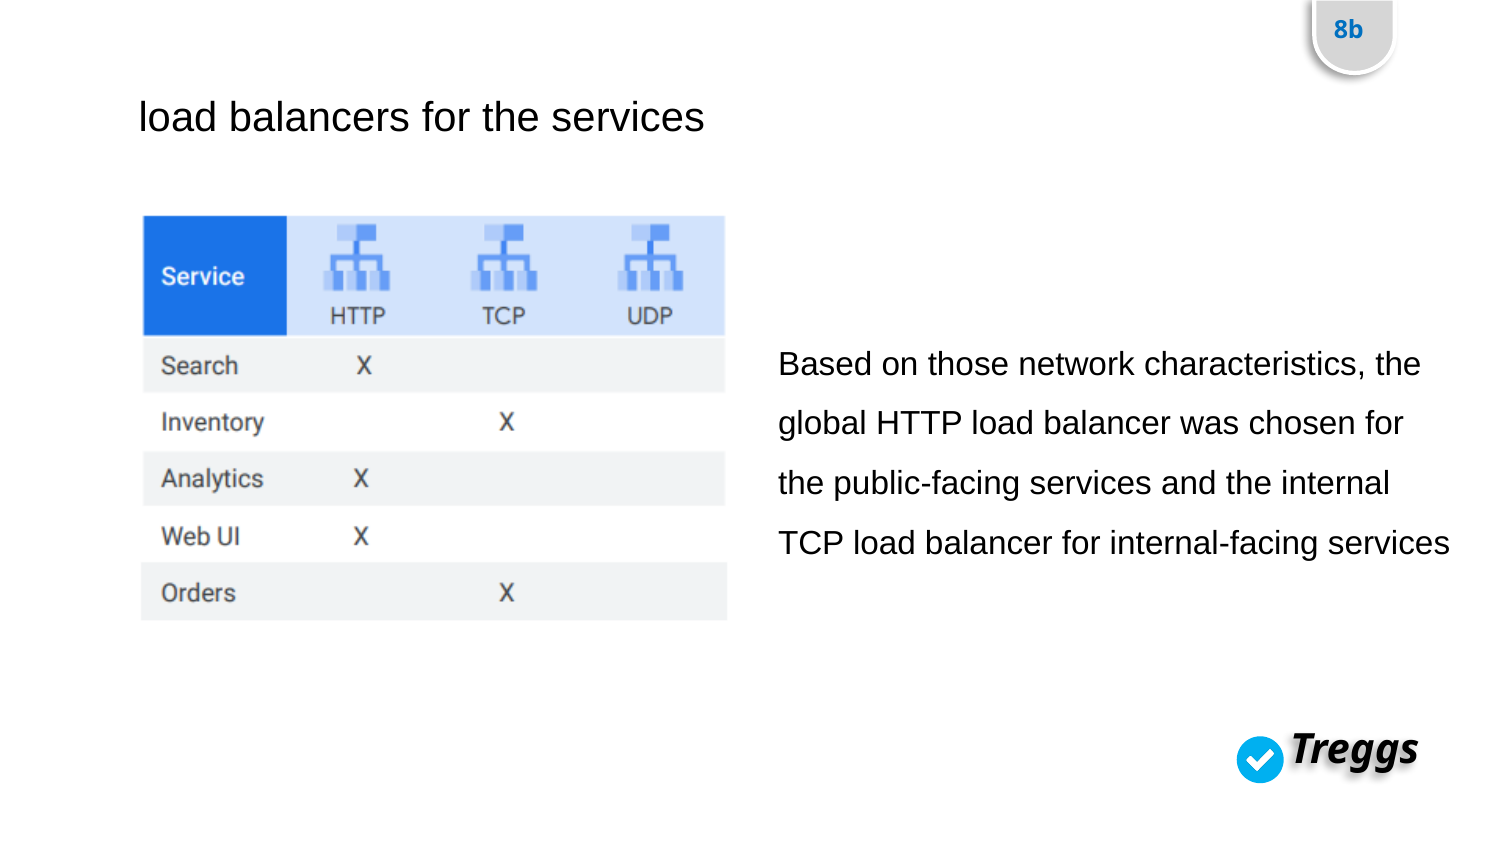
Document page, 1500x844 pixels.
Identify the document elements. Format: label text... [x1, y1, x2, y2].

picture [121, 188, 754, 655]
text_box load balancers for the services [123, 81, 721, 147]
text_box Based on those network characteristics, the global HTTP load balancer was chosen for the public-facing services and the internal TCP load balancer for internal-facing services [763, 314, 1467, 569]
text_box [1236, 706, 1467, 788]
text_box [1314, 0, 1396, 74]
